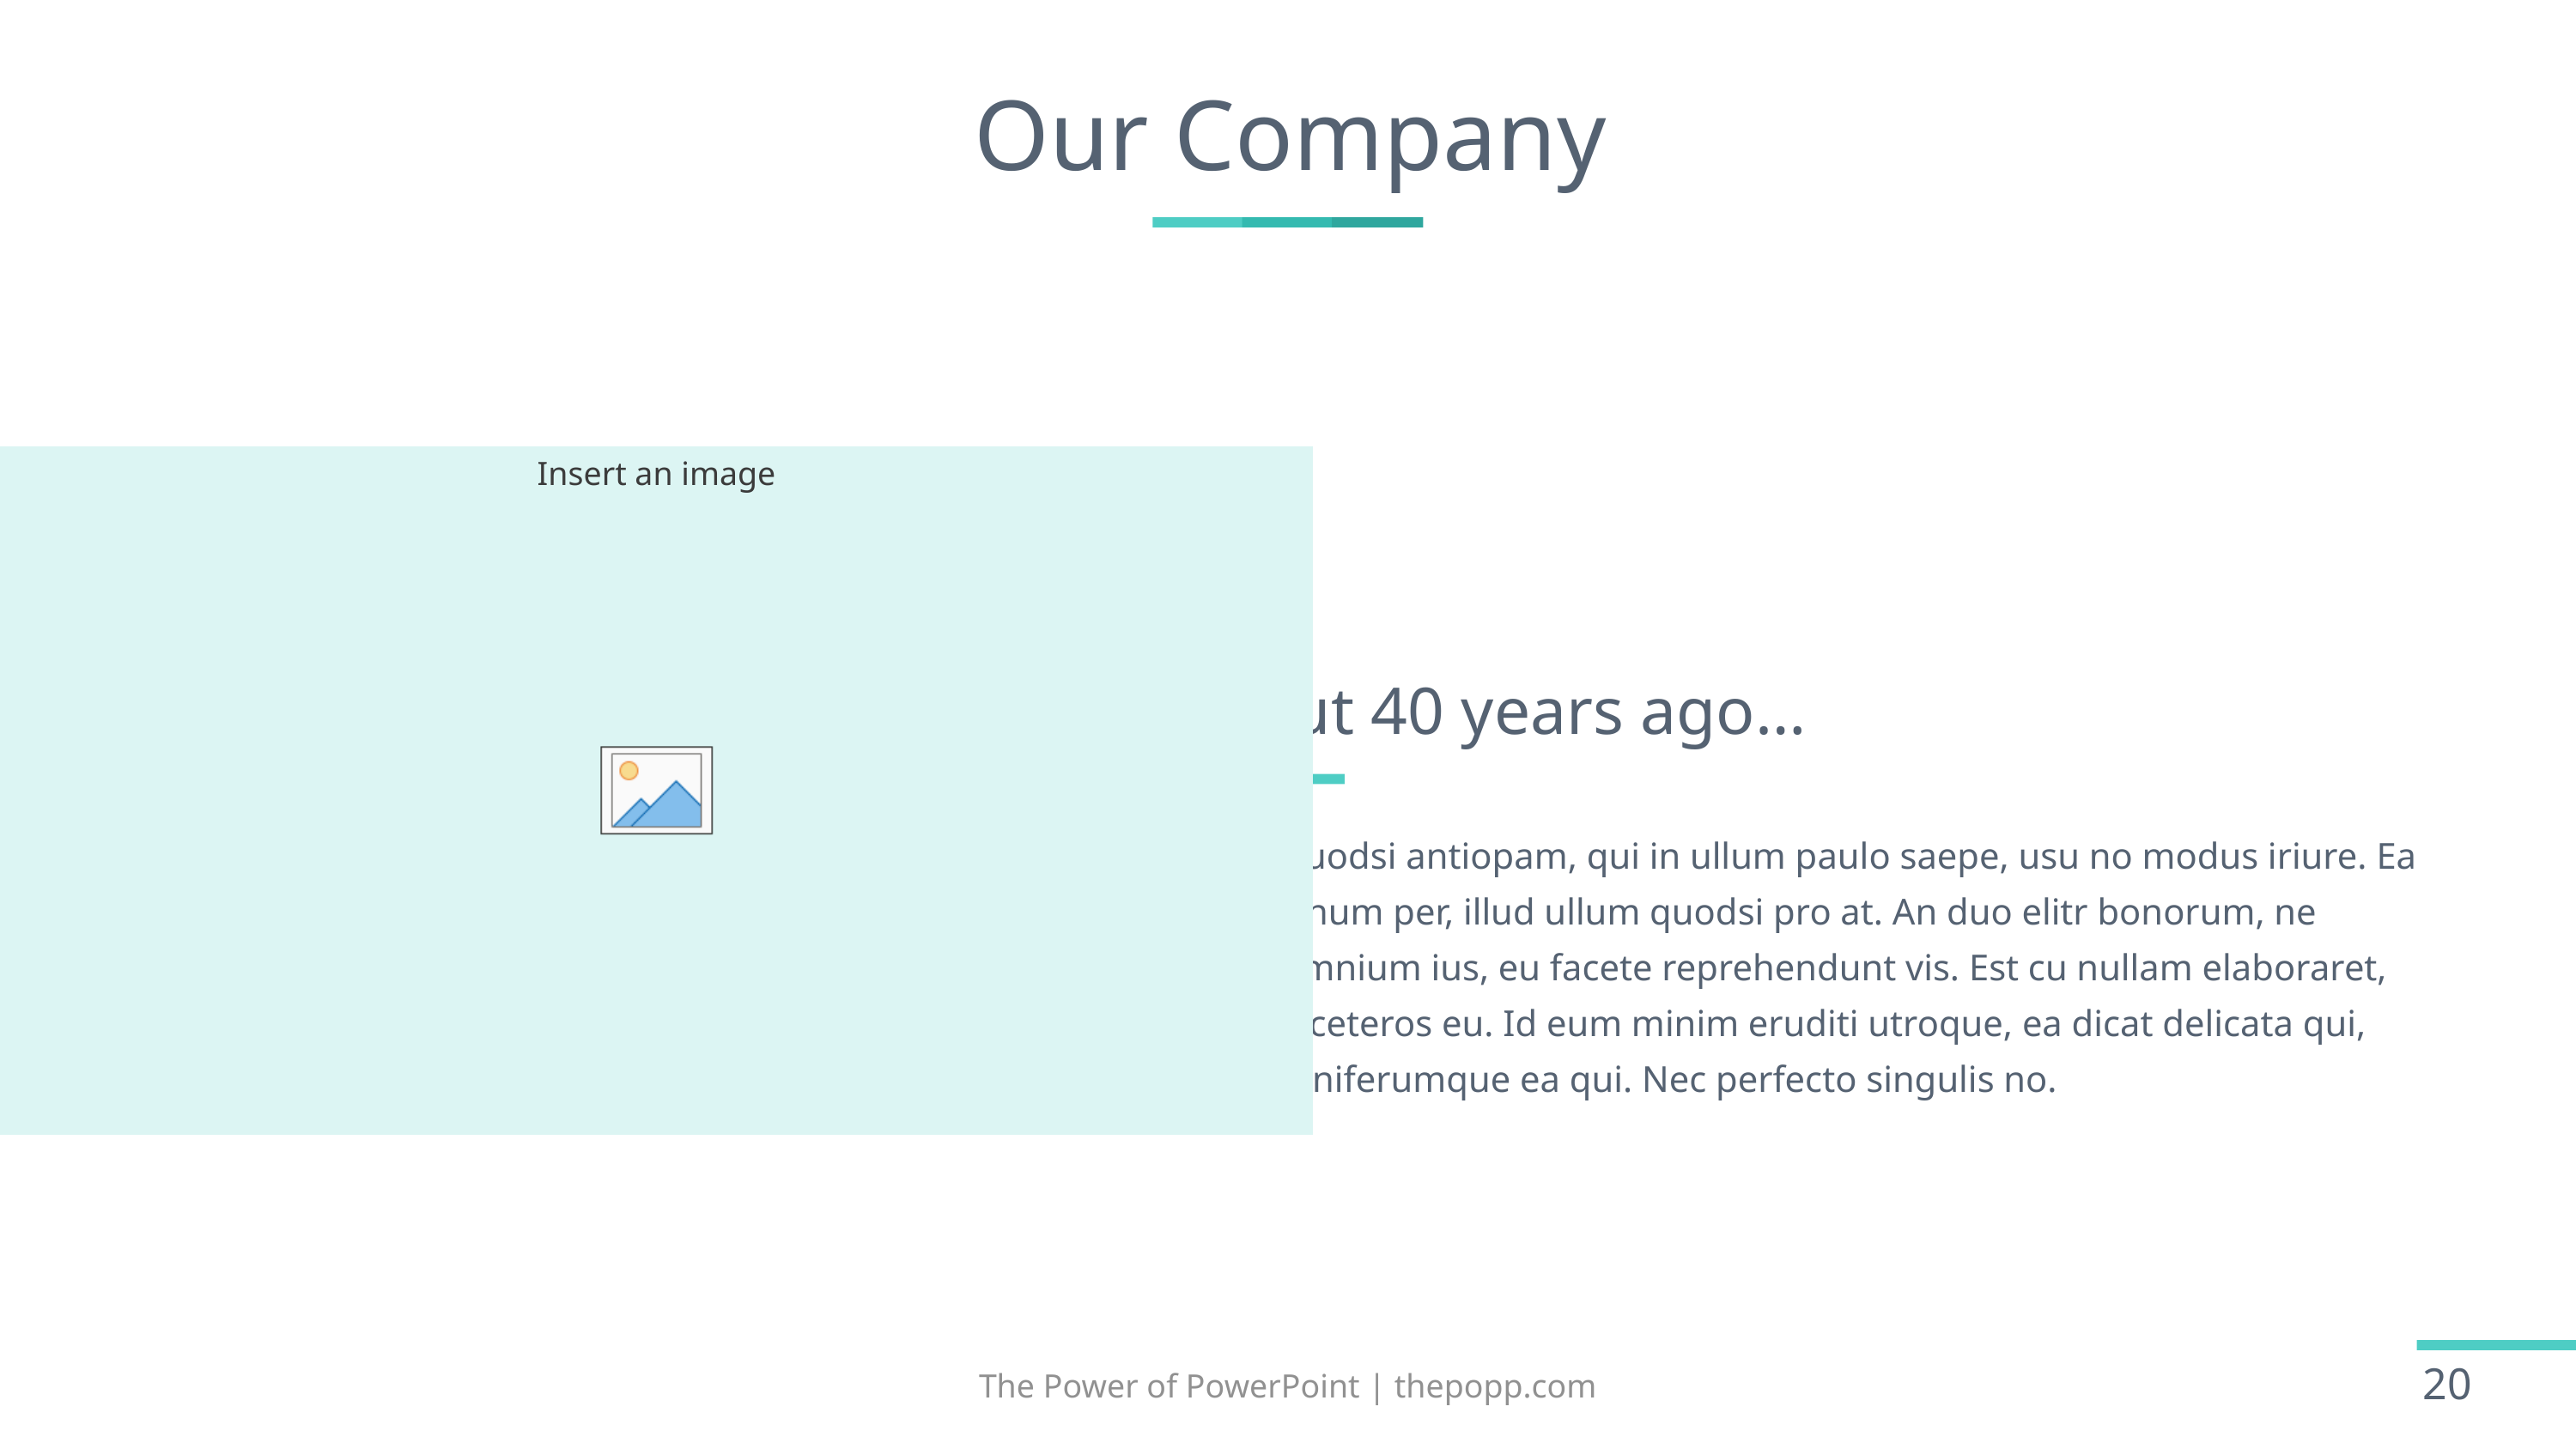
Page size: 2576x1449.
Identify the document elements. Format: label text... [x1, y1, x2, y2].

title Our Company [69, 49, 2512, 230]
slide_number 20 [2409, 1351, 2576, 1421]
footer The Power of PowerPoint | thepopp.com [853, 1349, 1723, 1427]
list Vel an quodsi antiopam, qui in ullum paulo saepe, usu no modus iriure. Ea sale alienum per, illud ullum quodsi pro at. An duo elitr bonorum, ne modo omnium ius, eu facete reprehendunt vis. Est cu nullam elaboraret, vis case ceteros eu. Id eum minim eruditi utroque, ea dicat delicata qui, iusto signiferumque ea qui. Nec perfecto singulis no. [1314, 814, 2433, 1135]
picture [0, 446, 1314, 1135]
list About 40 years ago… [1314, 656, 2433, 761]
